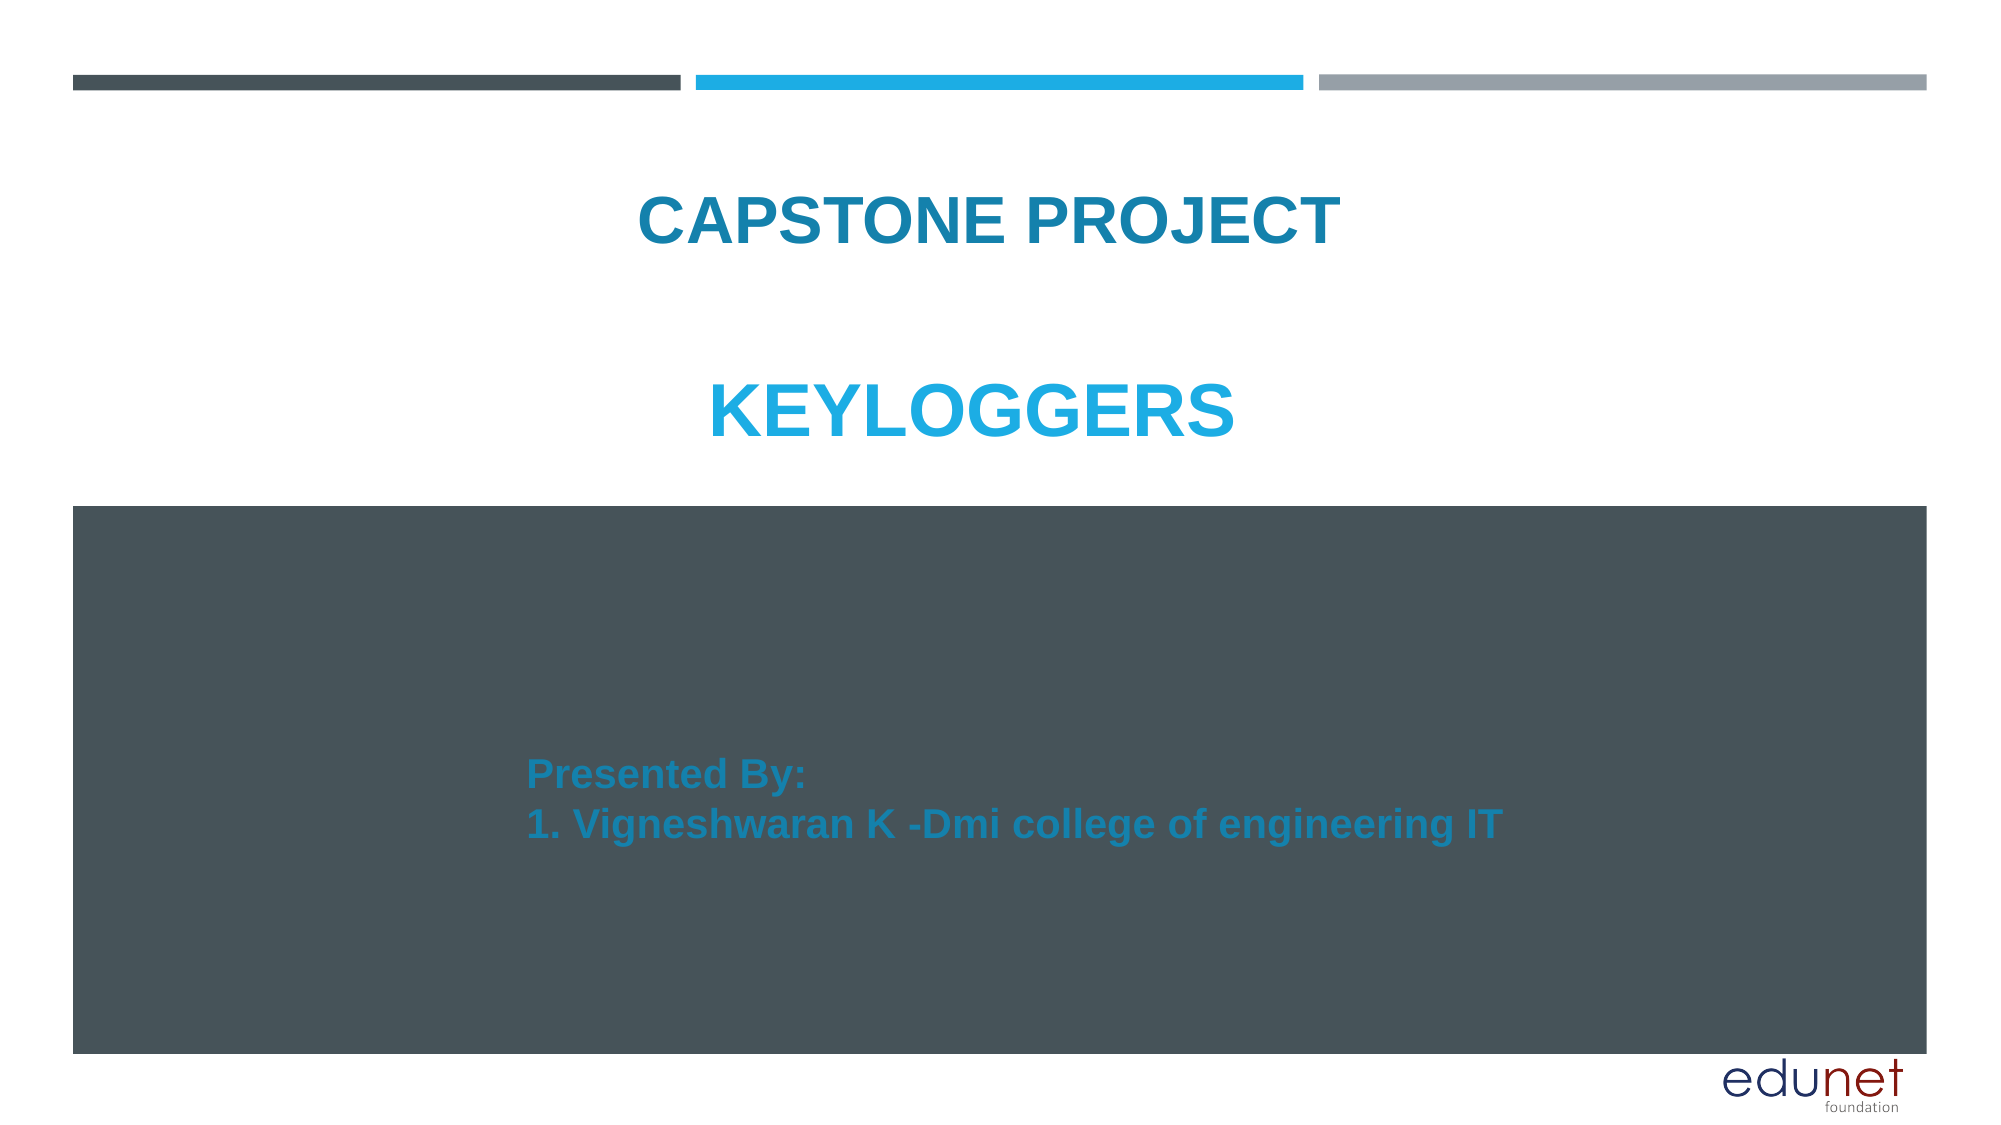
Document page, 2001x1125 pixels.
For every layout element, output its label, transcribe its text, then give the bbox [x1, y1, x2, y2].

text_box CAPSTONE PROJECT [0, 169, 2000, 265]
text_box Presented By: 1. Vigneshwaran K -Dmi college of engineering IT [511, 739, 1821, 855]
title keyloggers [222, 298, 1724, 460]
picture [1719, 1056, 1905, 1116]
